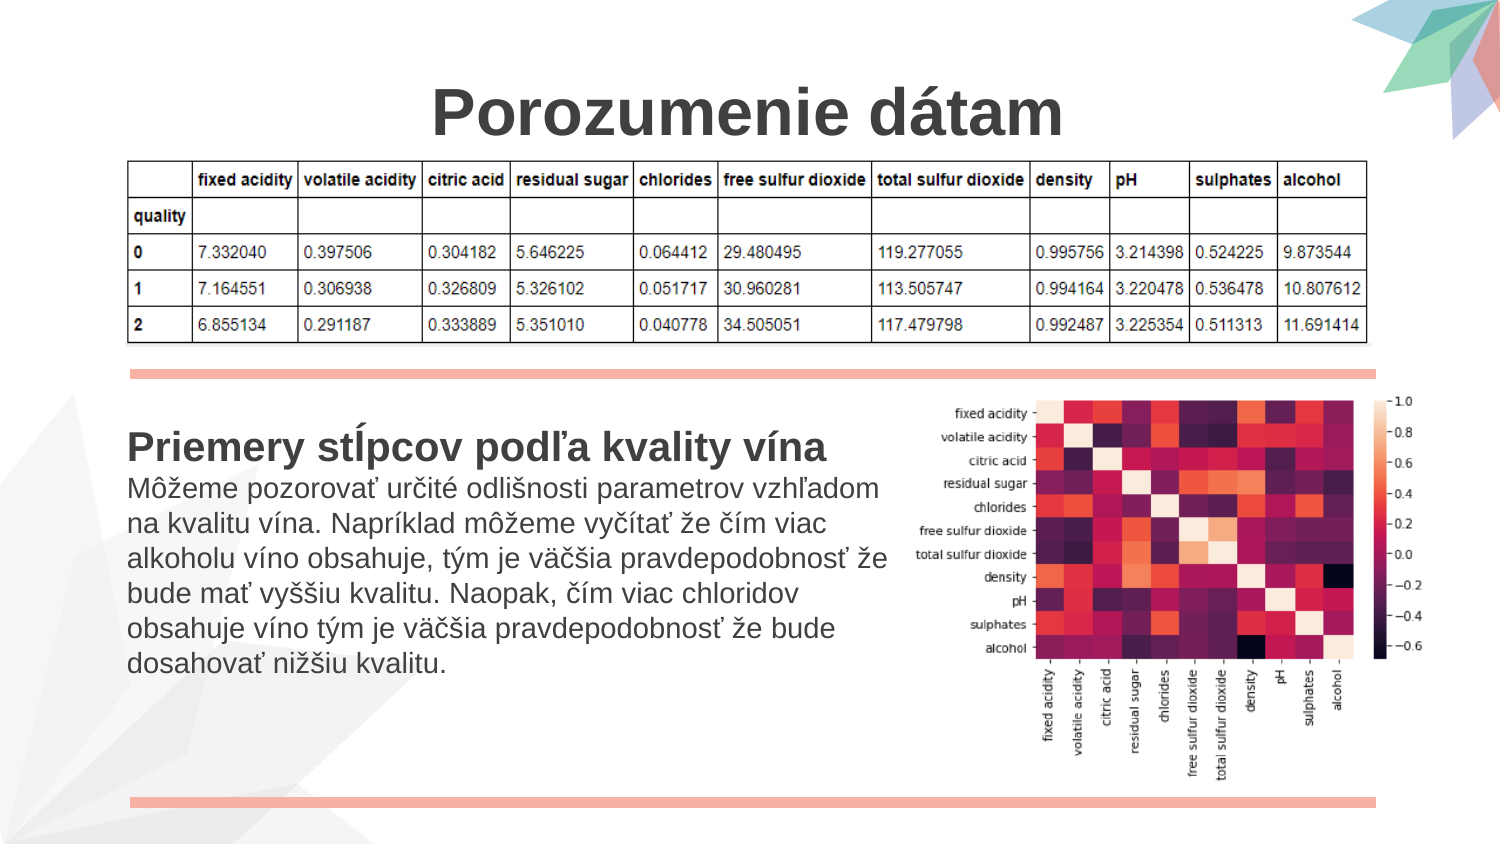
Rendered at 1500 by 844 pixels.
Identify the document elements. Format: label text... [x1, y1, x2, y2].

picture [0, 0, 1500, 844]
list Porozumenie dátam [0, 61, 1499, 157]
text_box Priemery stĺpcov podľa kvality vína Môžeme pozorovať určité odlišnosti parametrov vzhľadom na kvalitu vína. Napríklad môžeme vyčítať že čím viac alkoholu víno obsahuje, tým je väčšia pravdepodobnosť že bude mať vyššiu kvalitu. Naopak, čím viac chloridov obsahuje víno tým je väčšia pravdepodobnosť že bude dosahovať nižšiu kvalitu. [112, 412, 886, 687]
